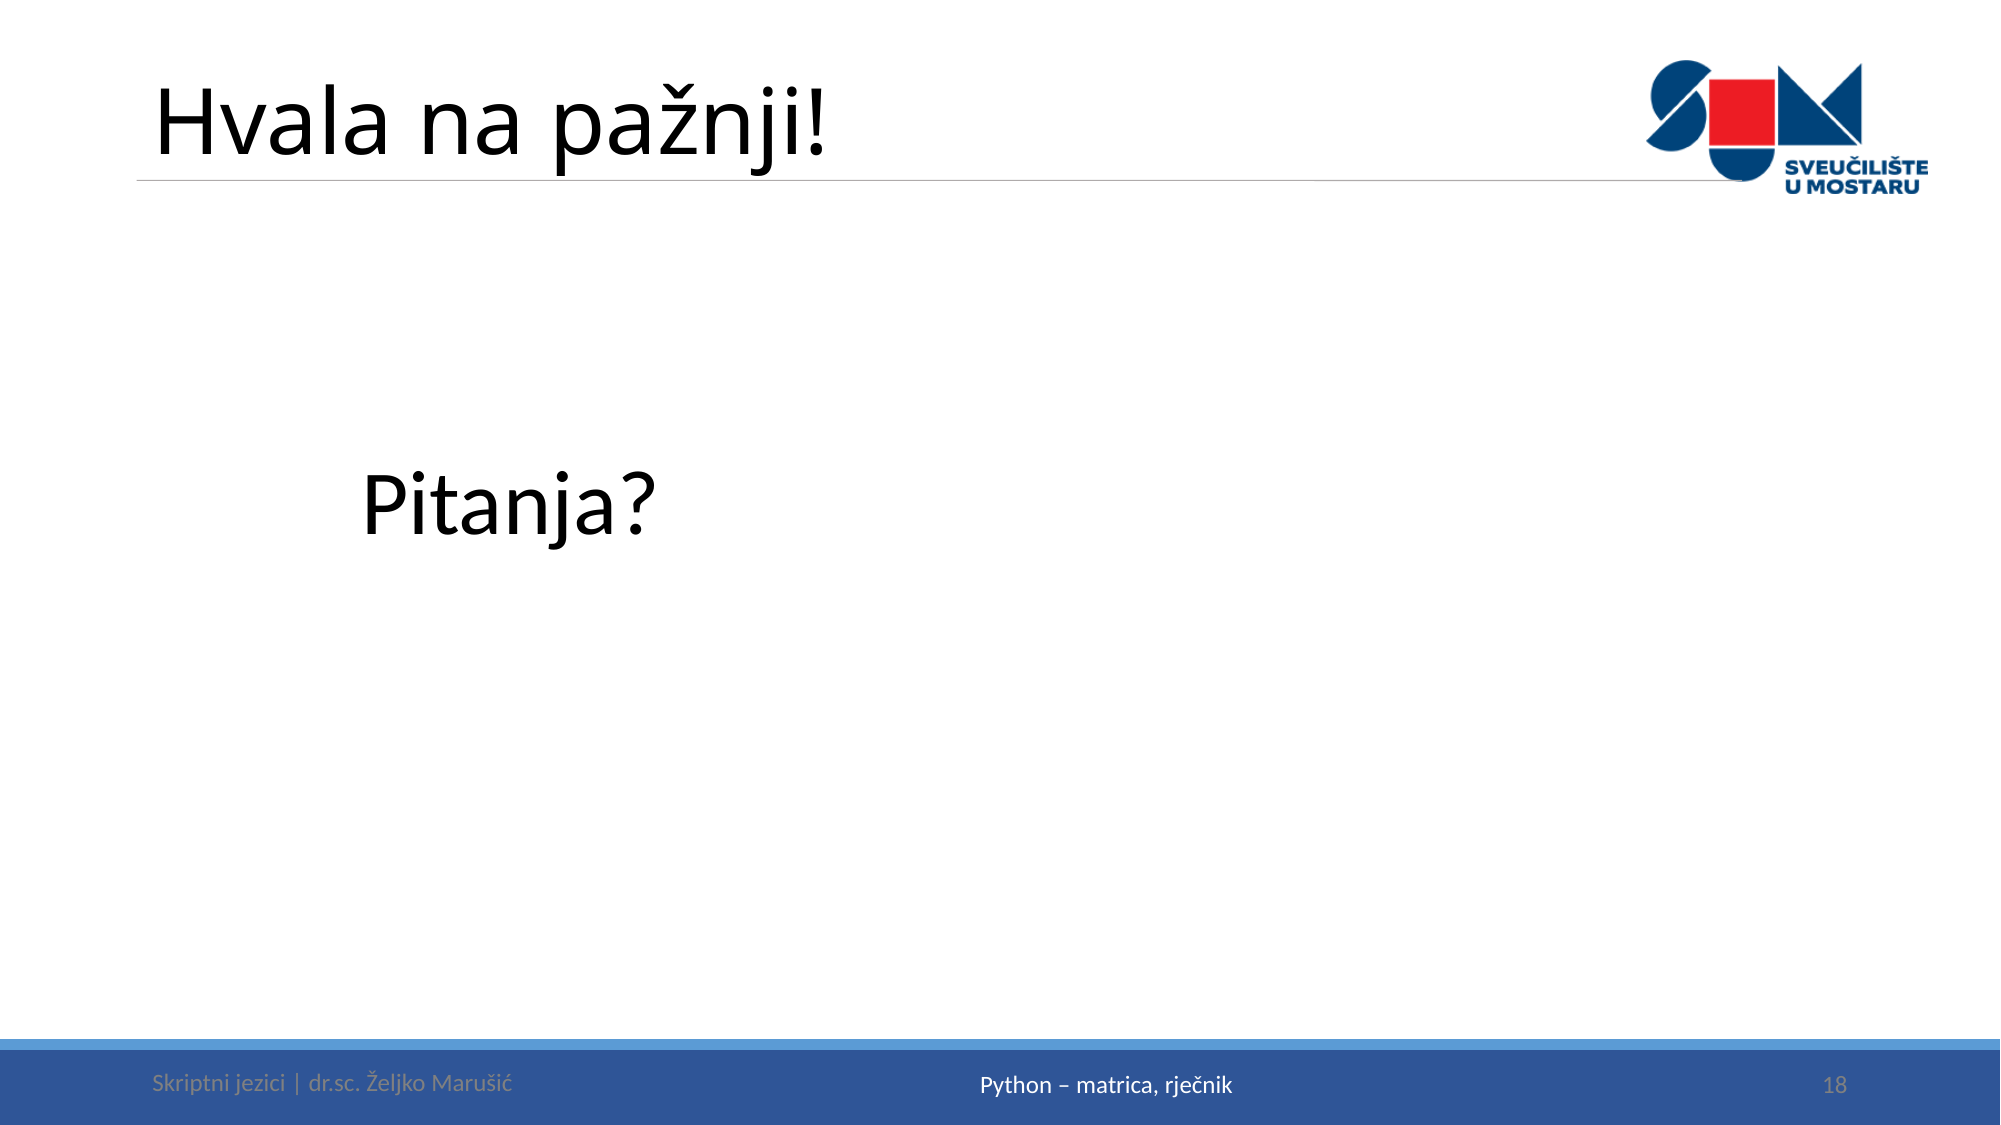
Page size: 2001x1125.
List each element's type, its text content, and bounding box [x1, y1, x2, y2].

list Pitanja? [346, 447, 1863, 770]
slide_number 18 [1677, 1053, 1863, 1114]
title Hvala na pažnji! [137, 44, 1647, 206]
footer Skriptni jezici | dr.sc. Željko Marušić [137, 1051, 897, 1112]
picture [1647, 60, 1928, 194]
